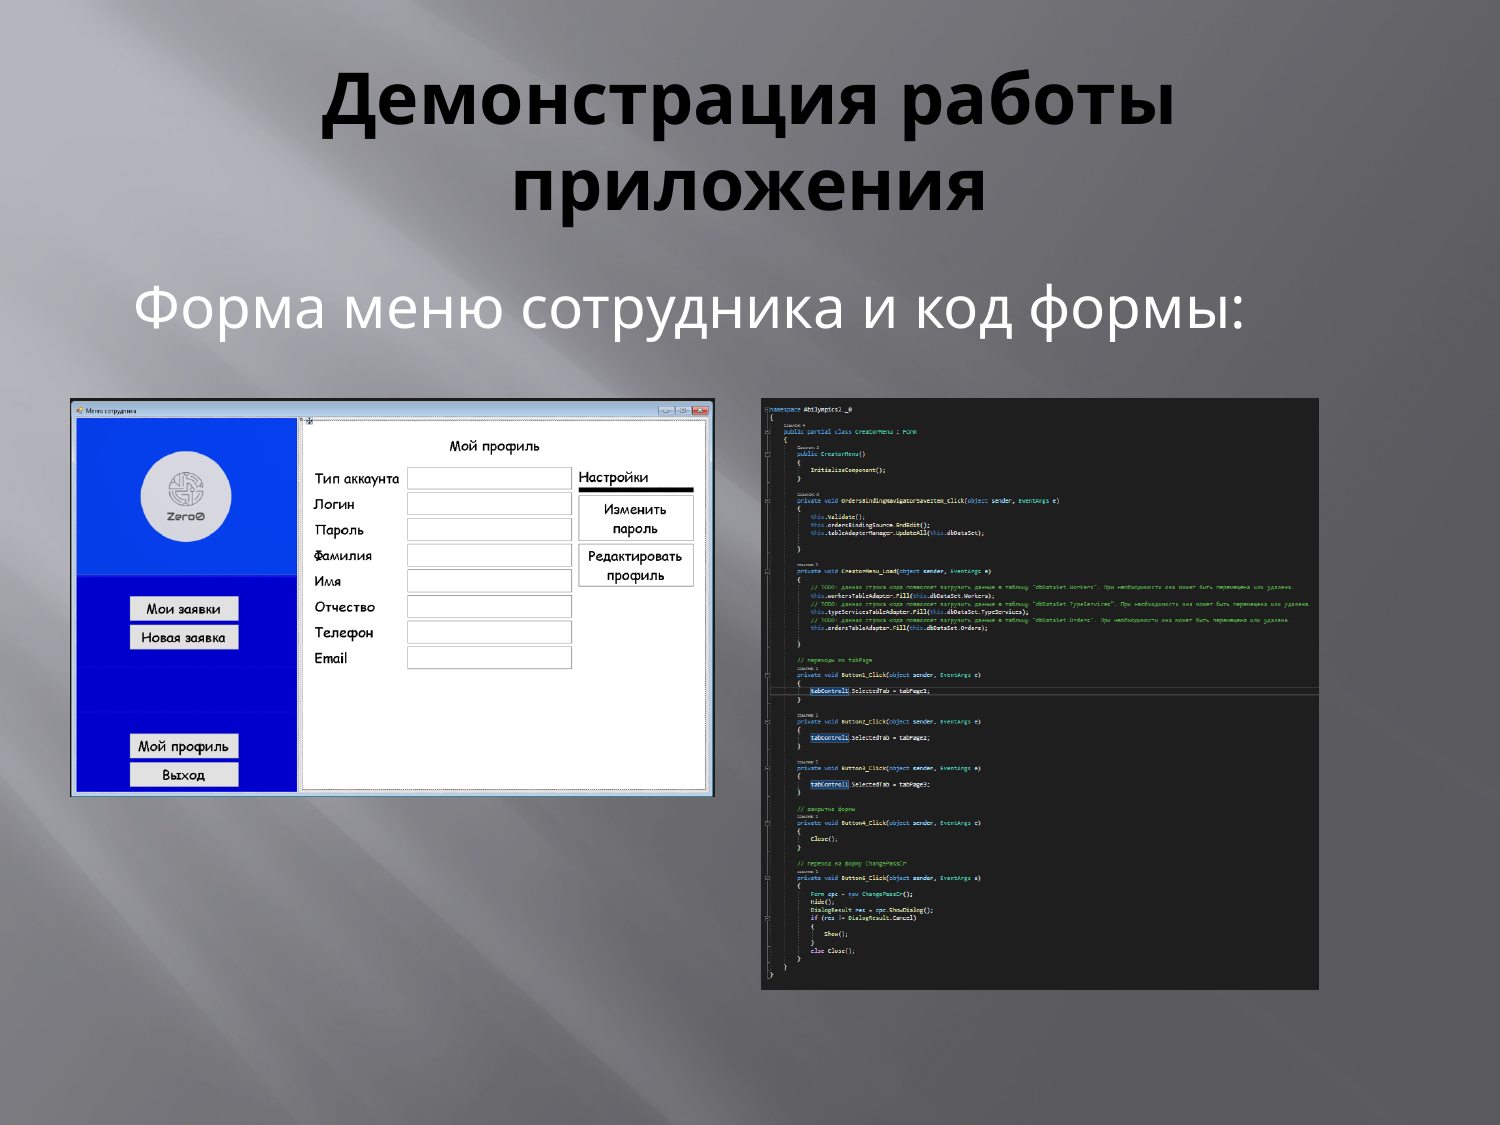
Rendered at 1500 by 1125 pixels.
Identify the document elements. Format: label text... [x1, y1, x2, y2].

picture [70, 398, 716, 798]
title Демонстрация работы приложения [75, 45, 1425, 233]
picture [761, 398, 1319, 990]
list Форма меню сотрудника и код формы: [75, 262, 1425, 1035]
